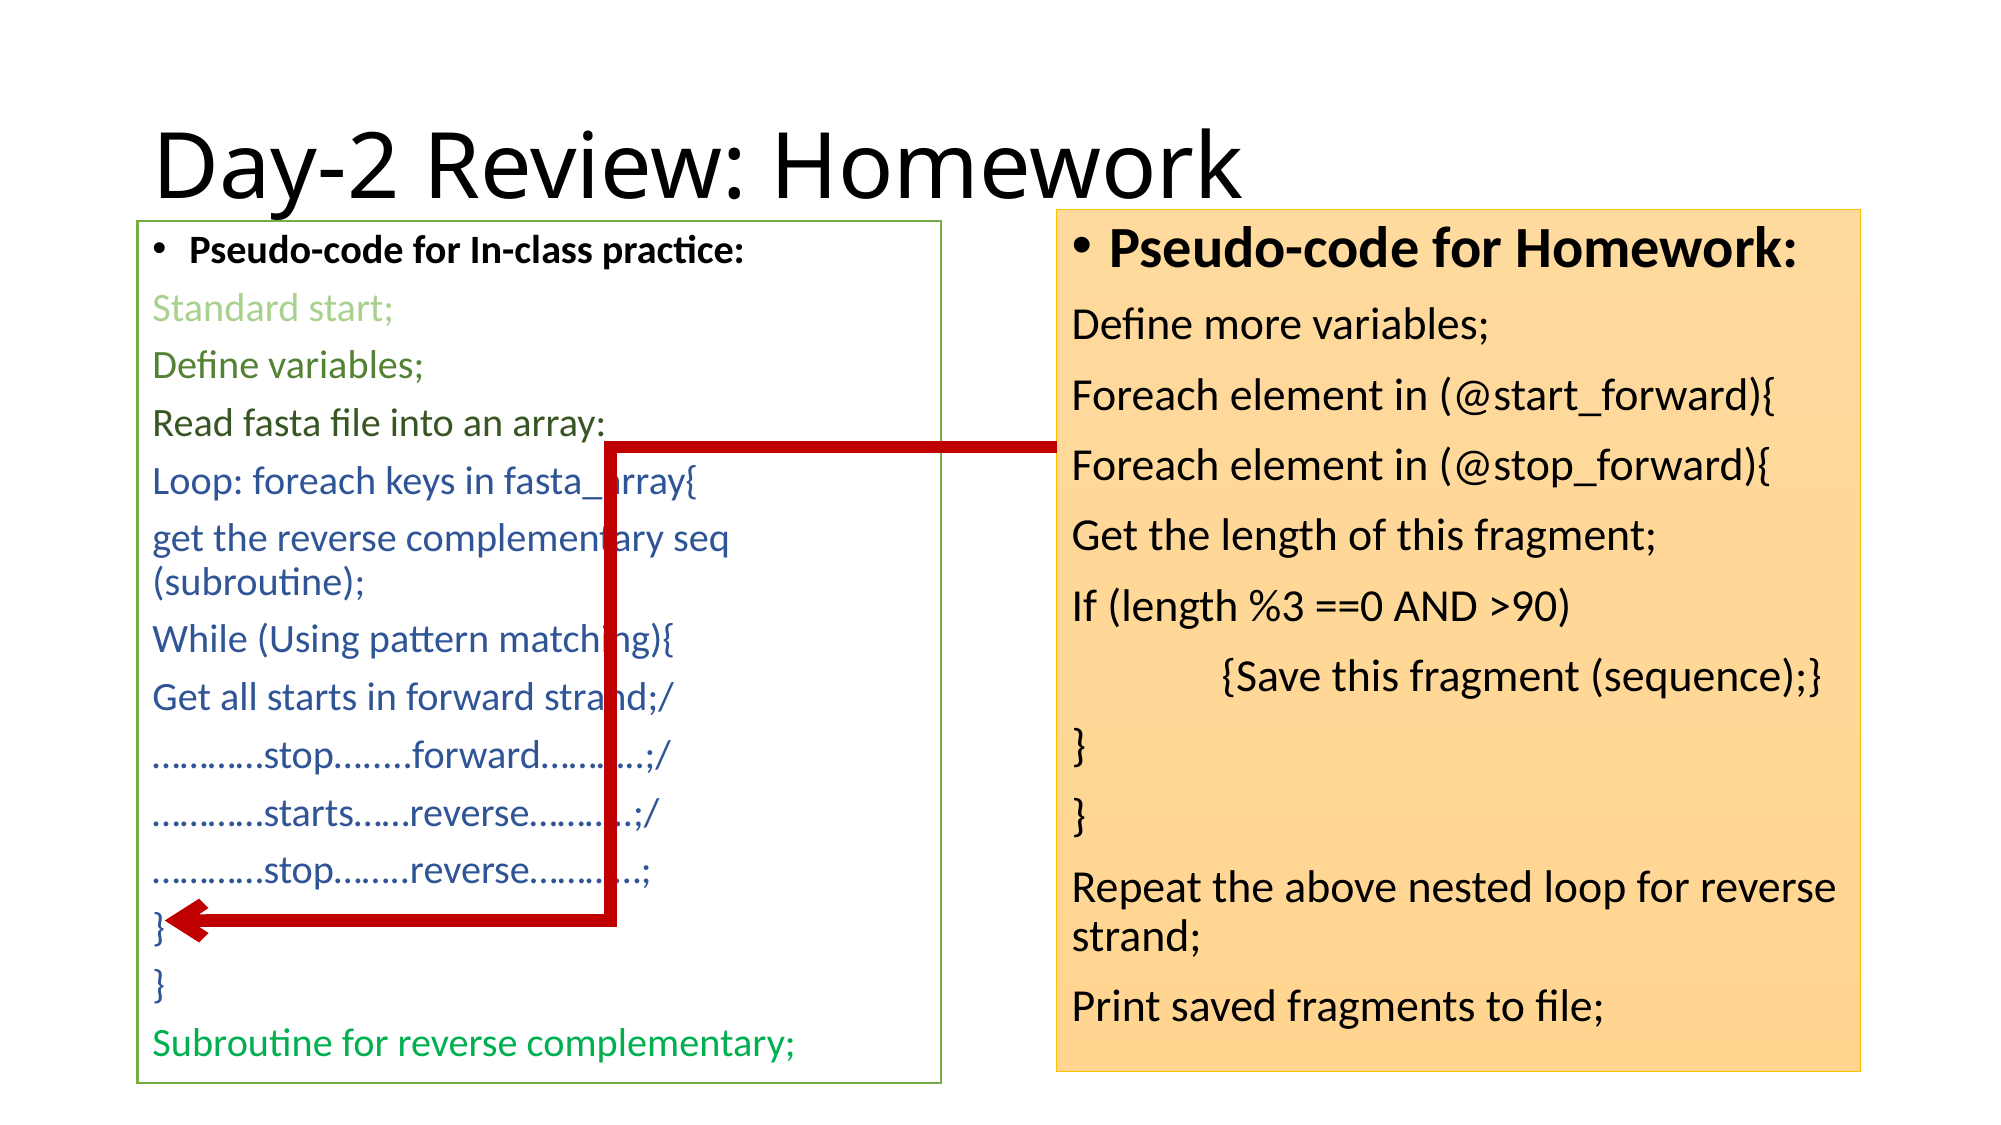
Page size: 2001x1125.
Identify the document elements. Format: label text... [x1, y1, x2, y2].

list Pseudo-code for In-class practice: Standard start; Define variables; Read fasta file into an array: Loop: foreach keys in fasta_array{ get the reverse complementary seq (subroutine); While (Using pattern matching){ Get all starts in forward strand;/ …………stop….....forward………..;/ …………starts……reverse………..;/ …………stop……..reverse…………; } } Subroutine for reverse complementary; [136, 220, 942, 1084]
text_box Pseudo-code for Homework: Define more variables; Foreach element in (@start_forward){ Foreach element in (@stop_forward){ Get the length of this fragment; If (length %3 ==0 AND >90) {Save this fragment (sequence);} } } Repeat the above nested loop for reverse strand; Print saved fragments to file; [1056, 209, 1861, 1072]
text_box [164, 446, 1057, 921]
title Day-2 Review: Homework [137, 59, 1863, 278]
